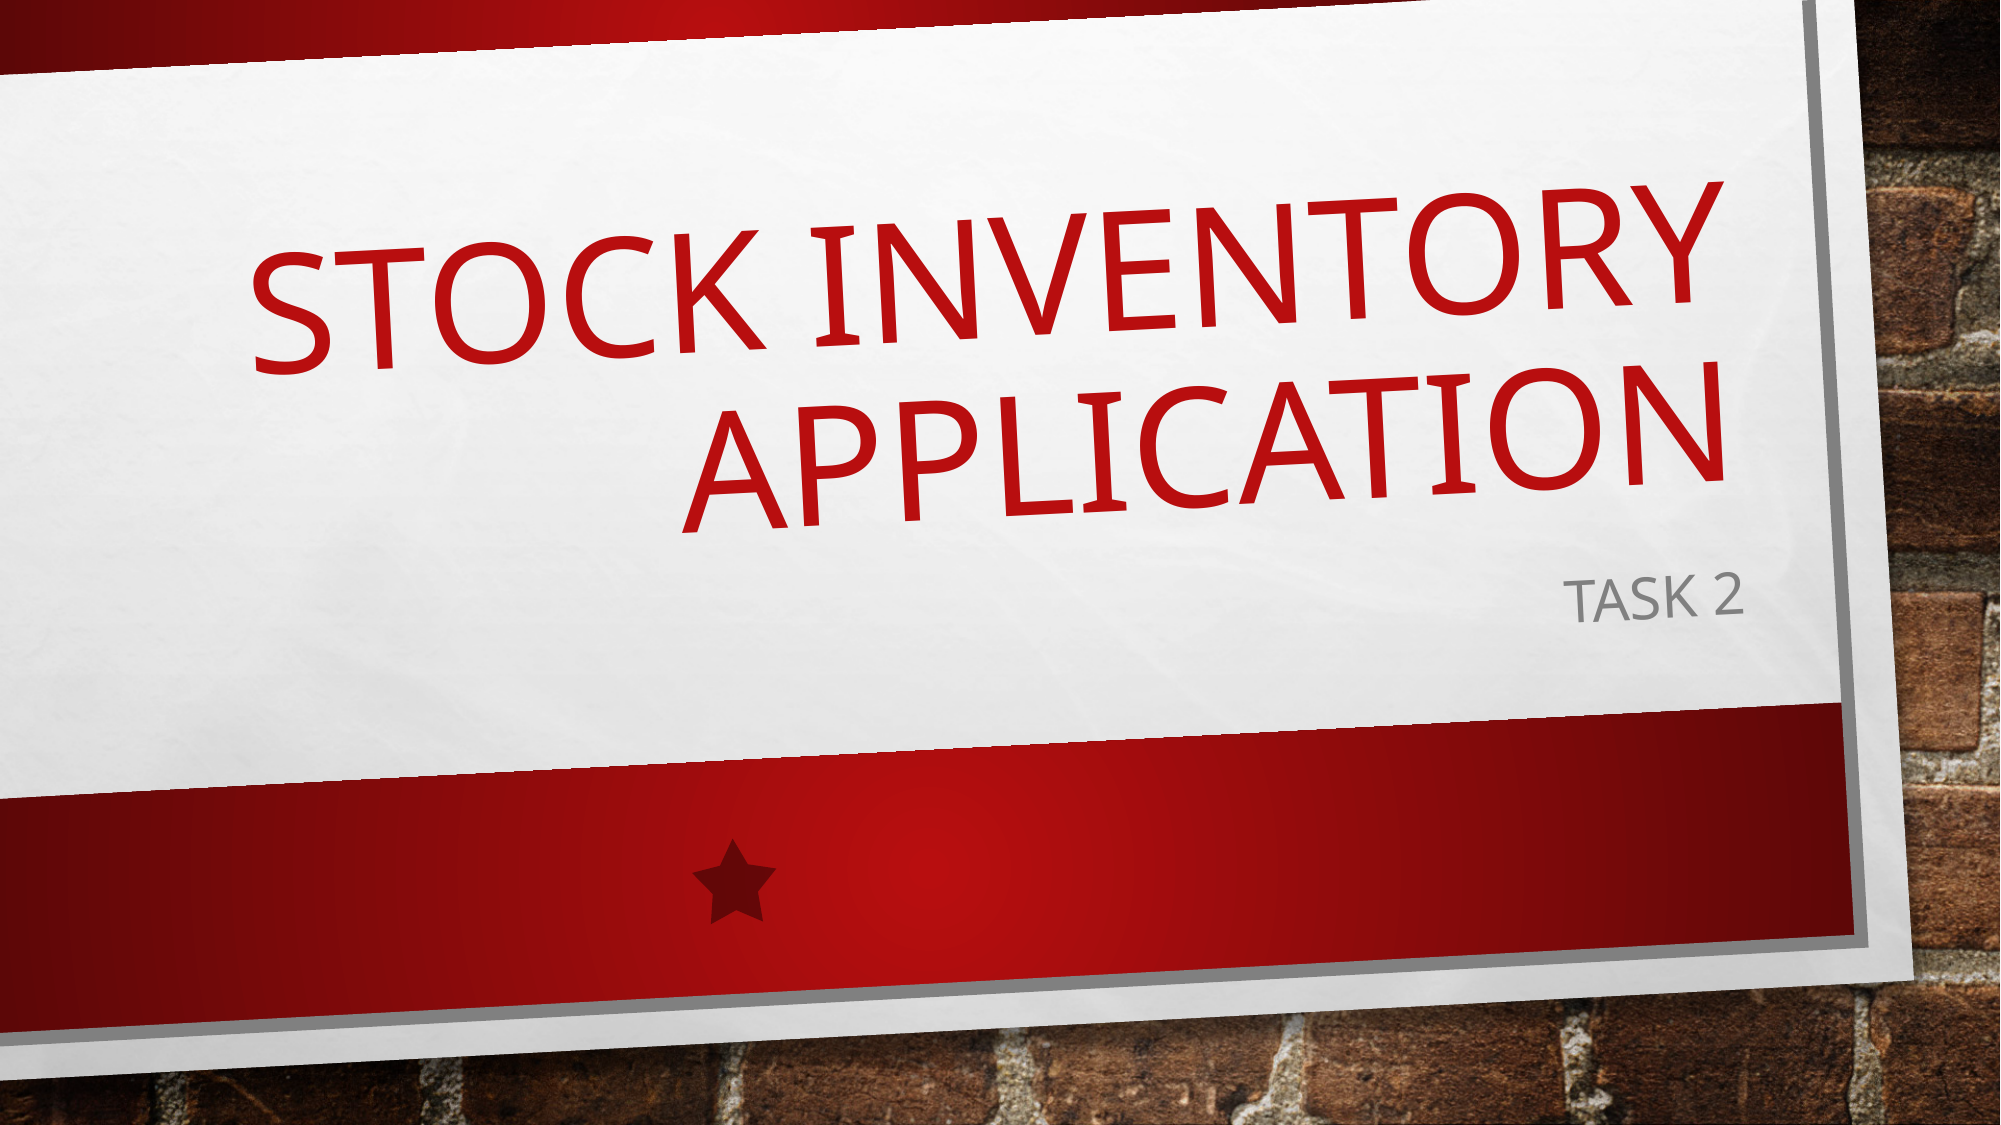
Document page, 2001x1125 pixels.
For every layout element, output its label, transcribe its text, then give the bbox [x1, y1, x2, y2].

picture [0, 0, 2000, 1125]
subtitle TASK 2 [159, 533, 1763, 708]
title Stock inventory application [135, 67, 1758, 605]
